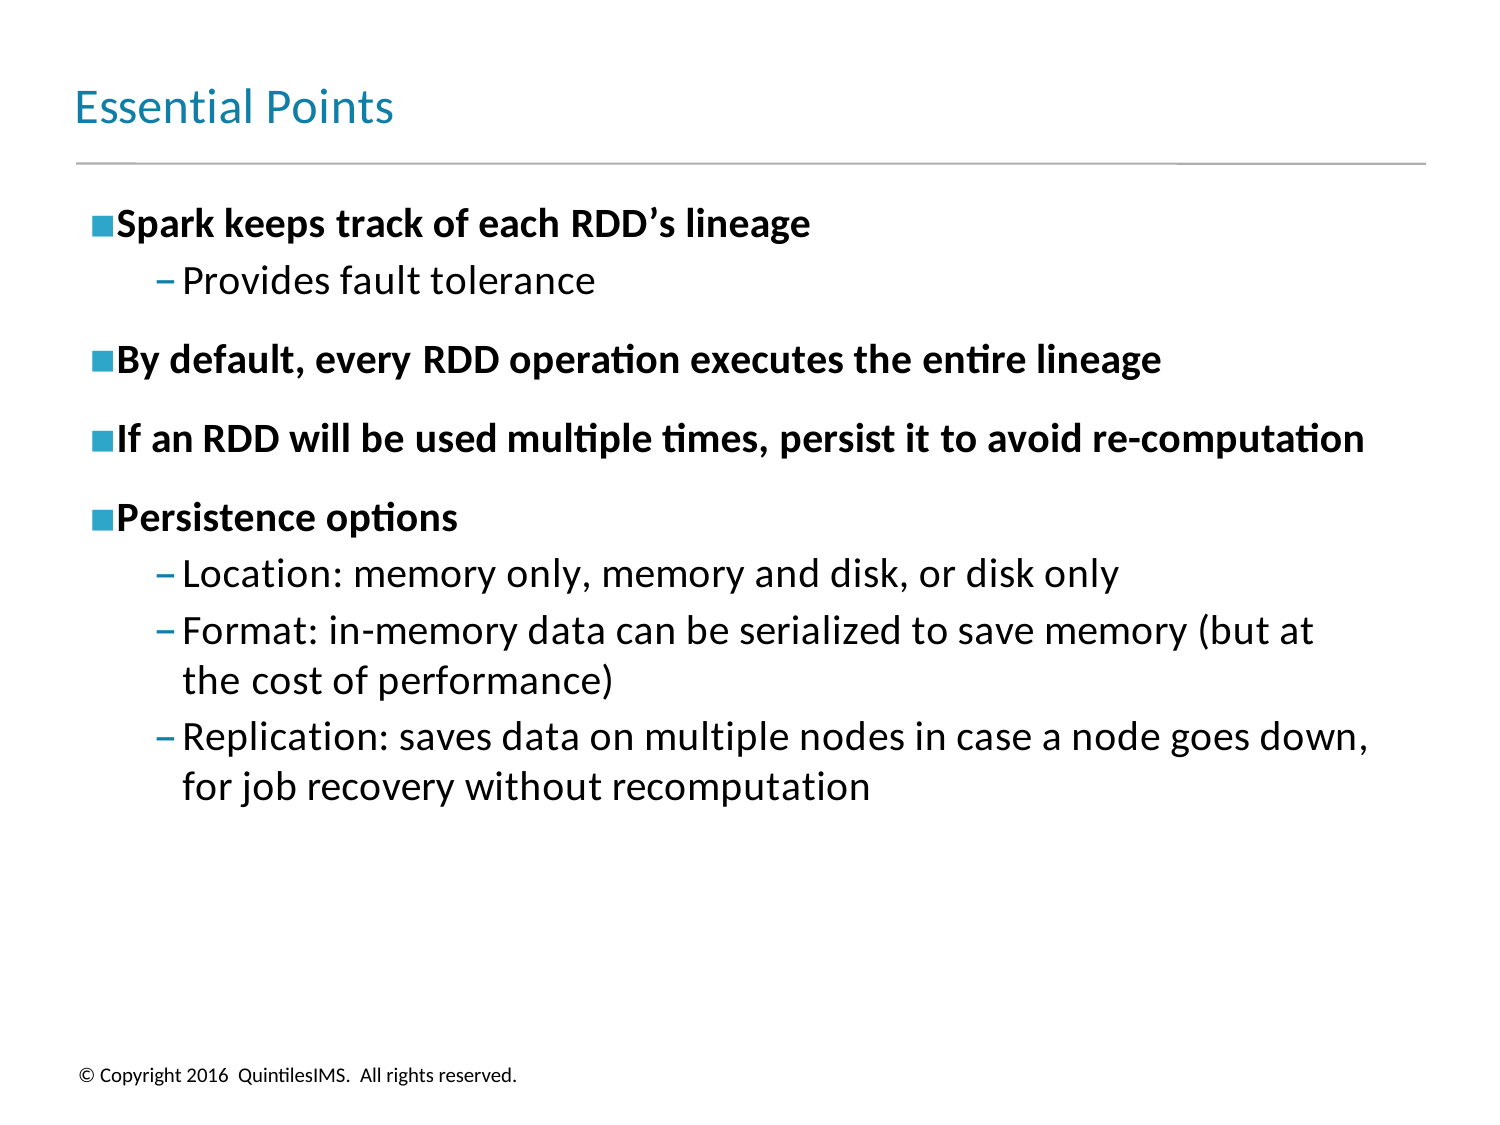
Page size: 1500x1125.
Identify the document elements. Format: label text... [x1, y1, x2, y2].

title Essential Points [72, 73, 1428, 262]
footer © Copyright 2016 QuintilesIMS. All rights reserved. [76, 1061, 1188, 1125]
text_box Spark keeps track of each RDD’s lineage Provides fault tolerance By default, every RDD operation executes the entire lineage If an RDD will be used multiple times, persist it to avoid re-computation Persistence options Location: memory only, memory and disk, or disk only Format: in-memory data can be serialized to save memory (but at the cost of performance) Replication: saves data on multiple nodes in case a node goes down, for job recovery without recomputation [86, 262, 1397, 809]
